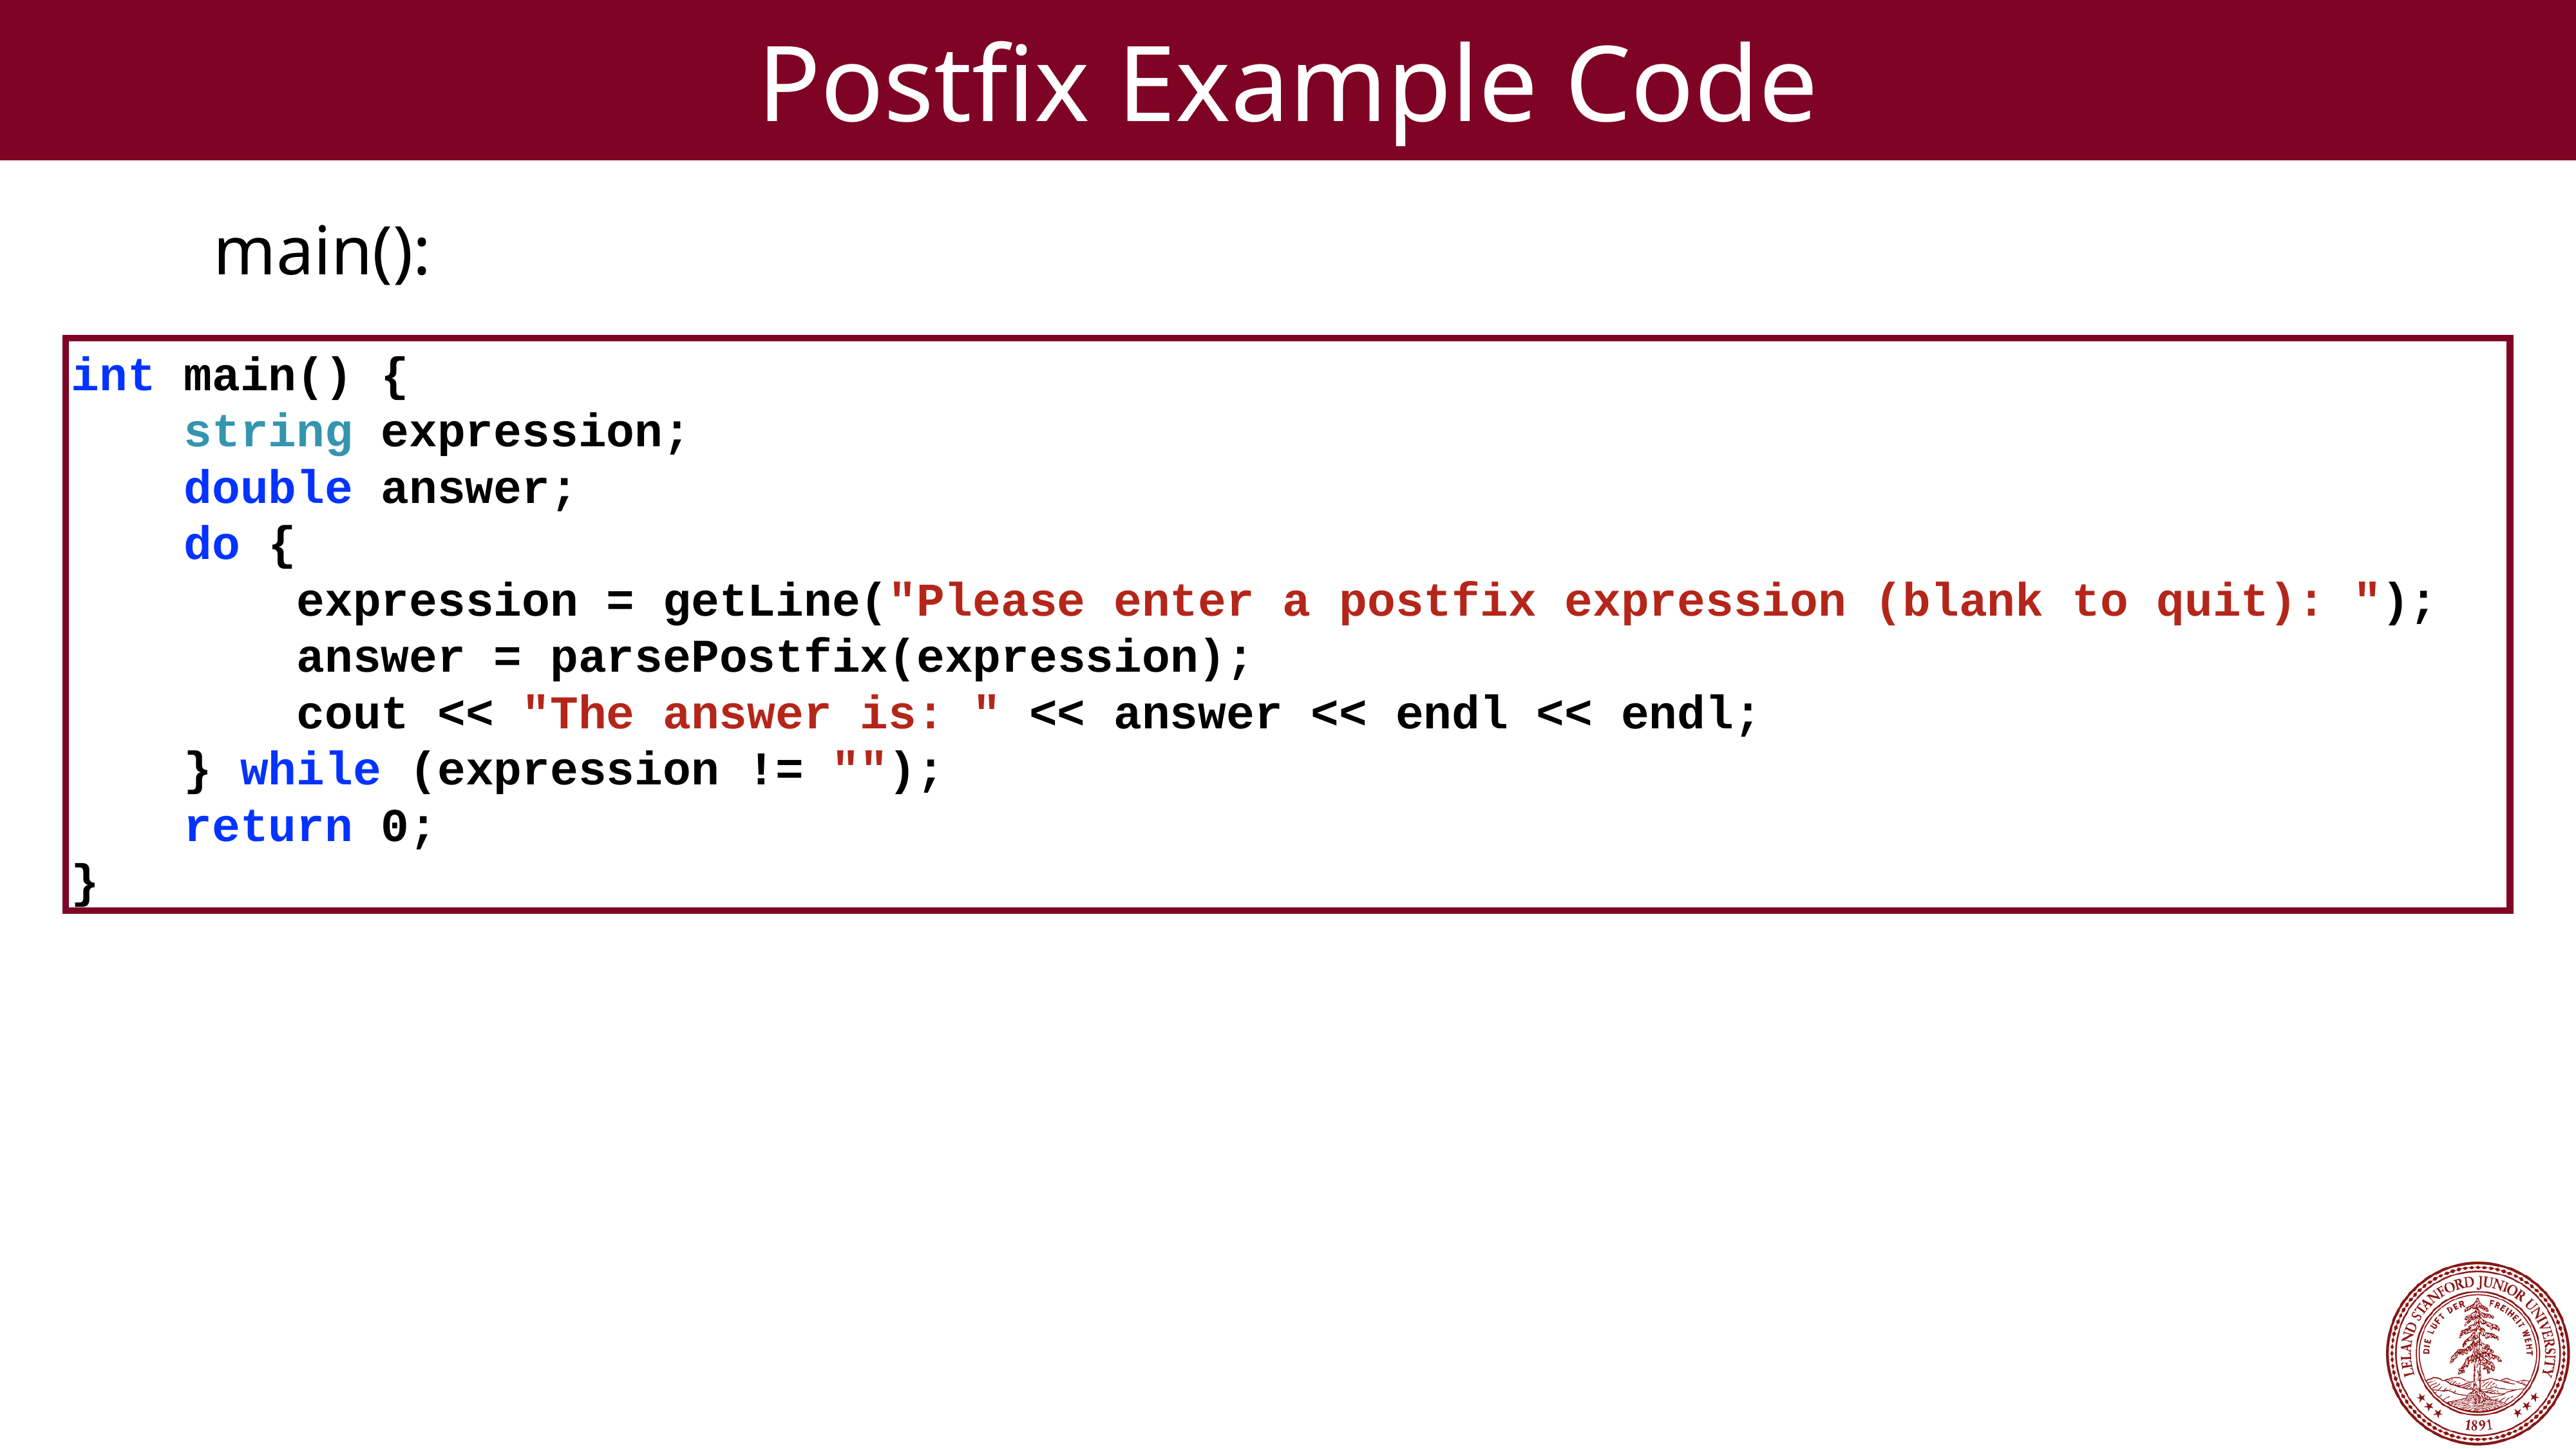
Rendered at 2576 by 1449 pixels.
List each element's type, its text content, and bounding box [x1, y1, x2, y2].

text_box Postfix Example Code [0, 0, 2576, 160]
title int main() { string expression; double answer; do { expression = getLine("Please enter a postfix expression (blank to quit): "); answer = parsePostfix(expression); cout << "The answer is: " << answer << endl << endl; } while (expression != ""); return 0; } [65, 337, 2511, 911]
picture [2367, 1242, 2576, 1449]
text_box main(): [208, 202, 437, 294]
